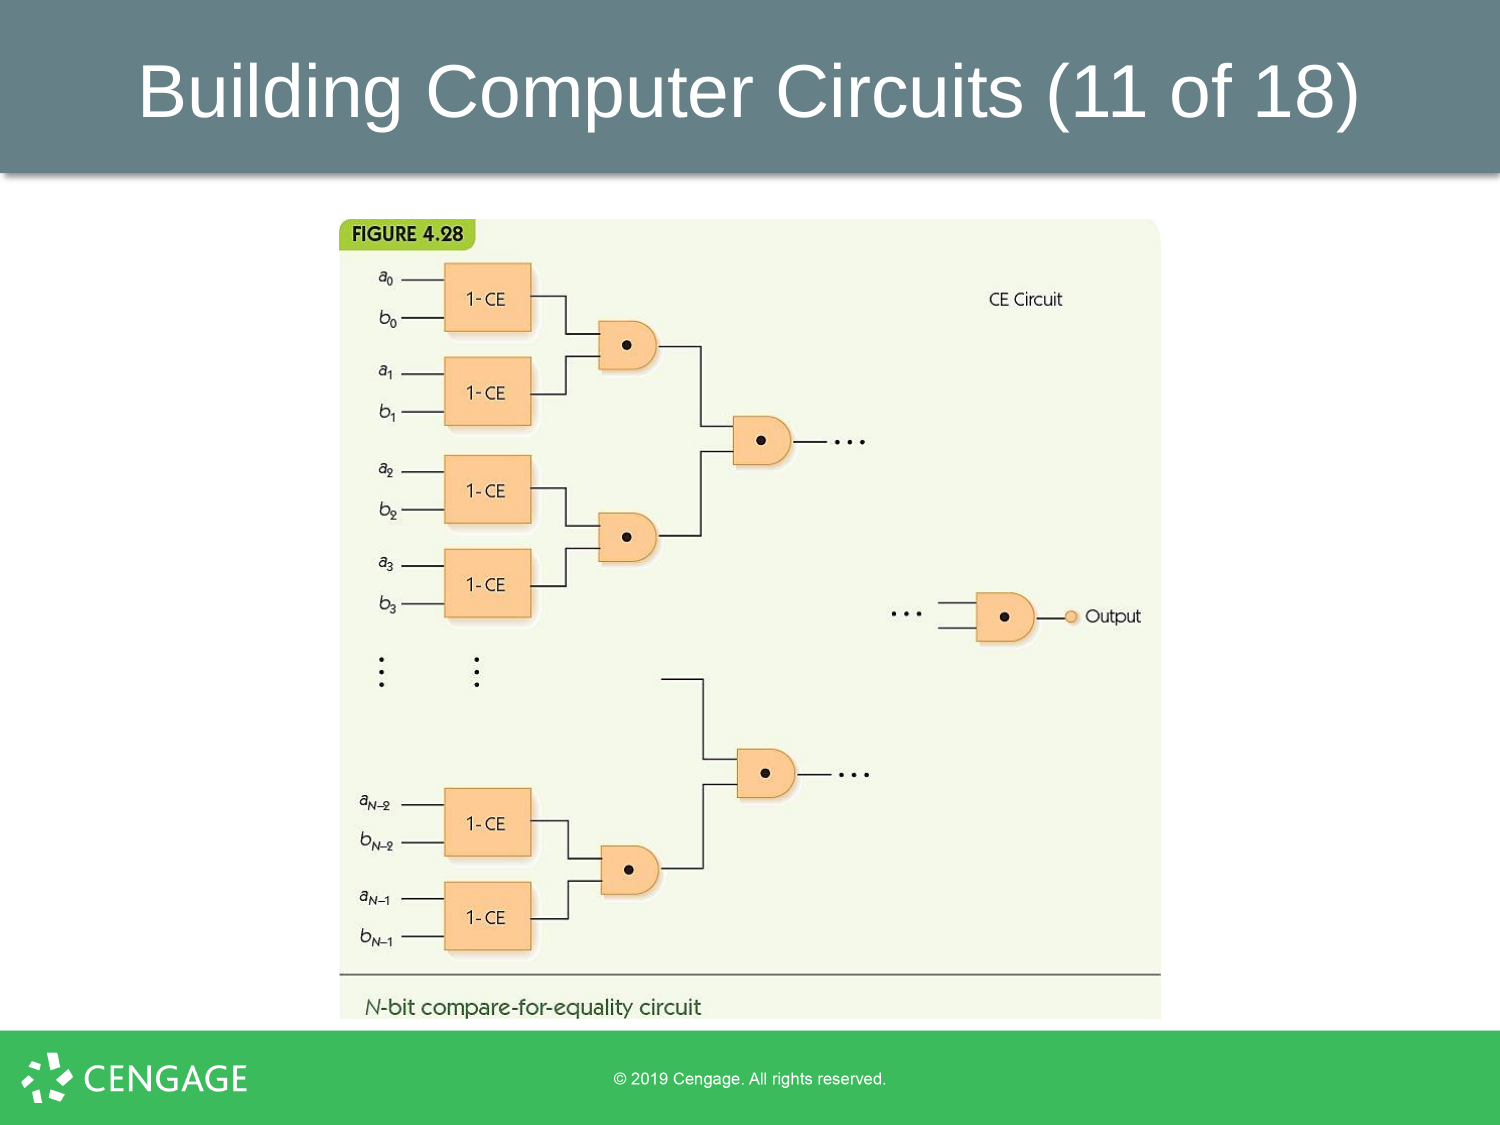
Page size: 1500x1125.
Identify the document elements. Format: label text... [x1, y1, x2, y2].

picture [0, 174, 1500, 1125]
title Building Computer Circuits (11 of 18) [0, 0, 1500, 174]
